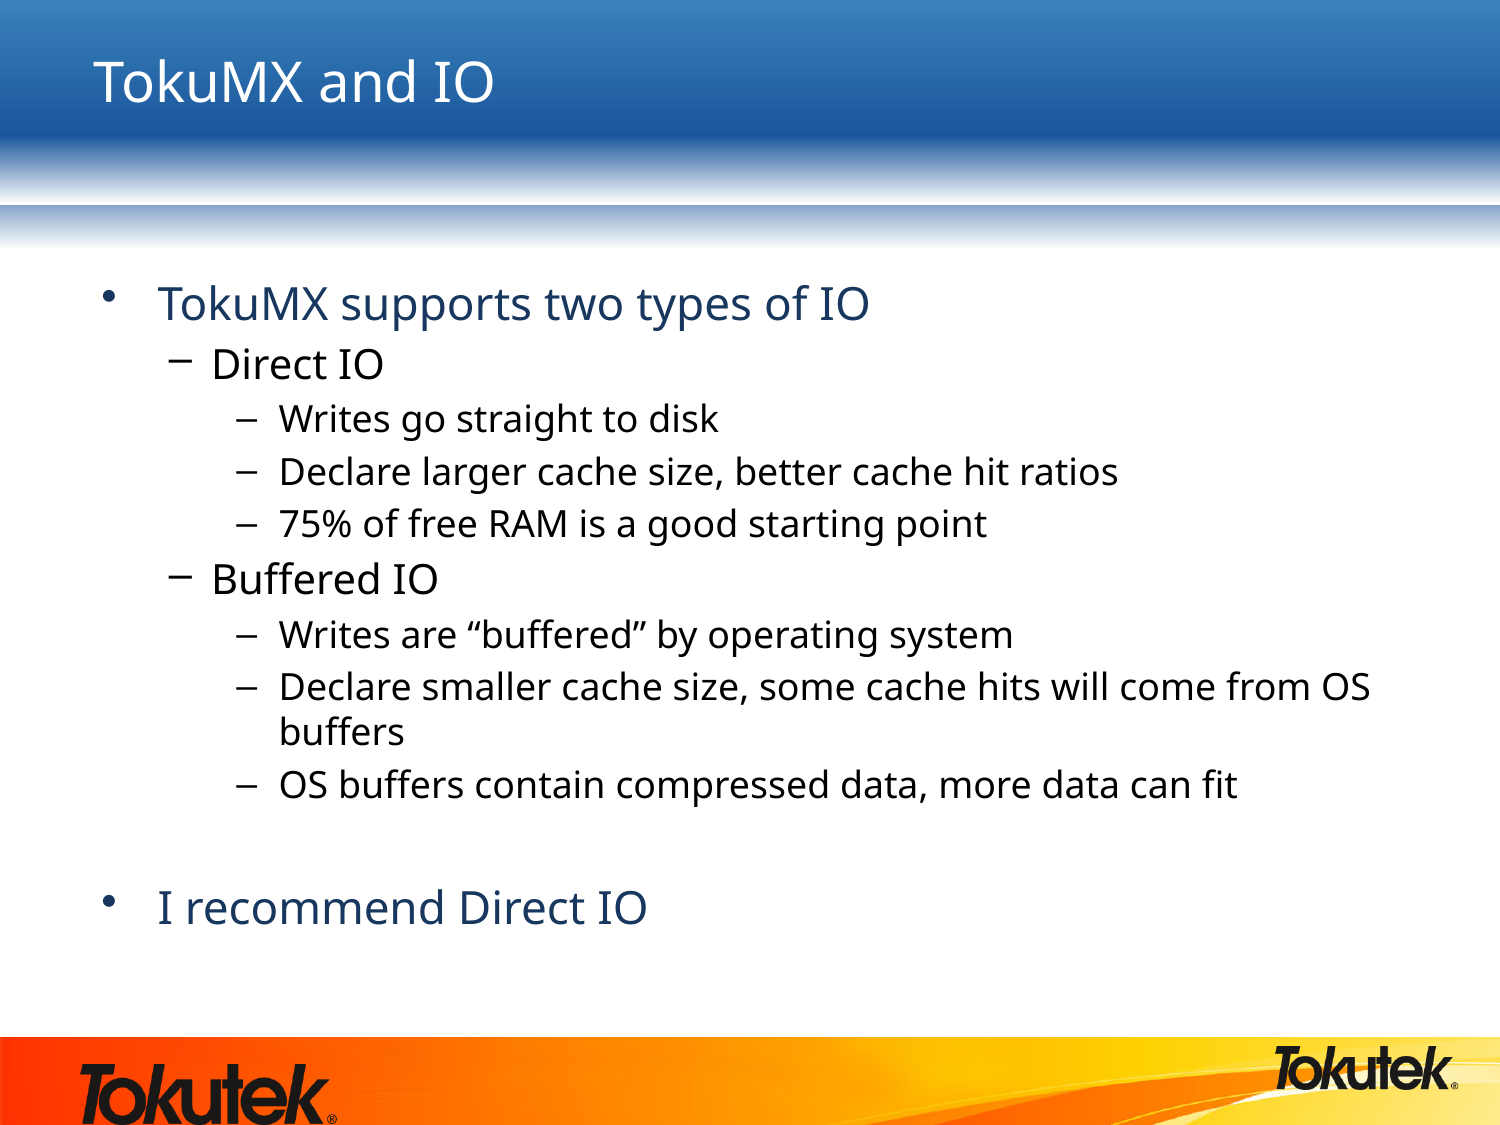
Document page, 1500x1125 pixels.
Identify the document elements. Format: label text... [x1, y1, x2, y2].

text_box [0, 0, 1500, 205]
picture [0, 1037, 1500, 1125]
list TokuMX supports two types of IO Direct IO Writes go straight to disk Declare larger cache size, better cache hit ratios 75% of free RAM is a good starting point Buffered IO Writes are “buffered” by operating system Declare smaller cache size, some cache hits will come from OS buffers OS buffers contain compressed data, more data can fit I recommend Direct IO [86, 213, 1446, 979]
